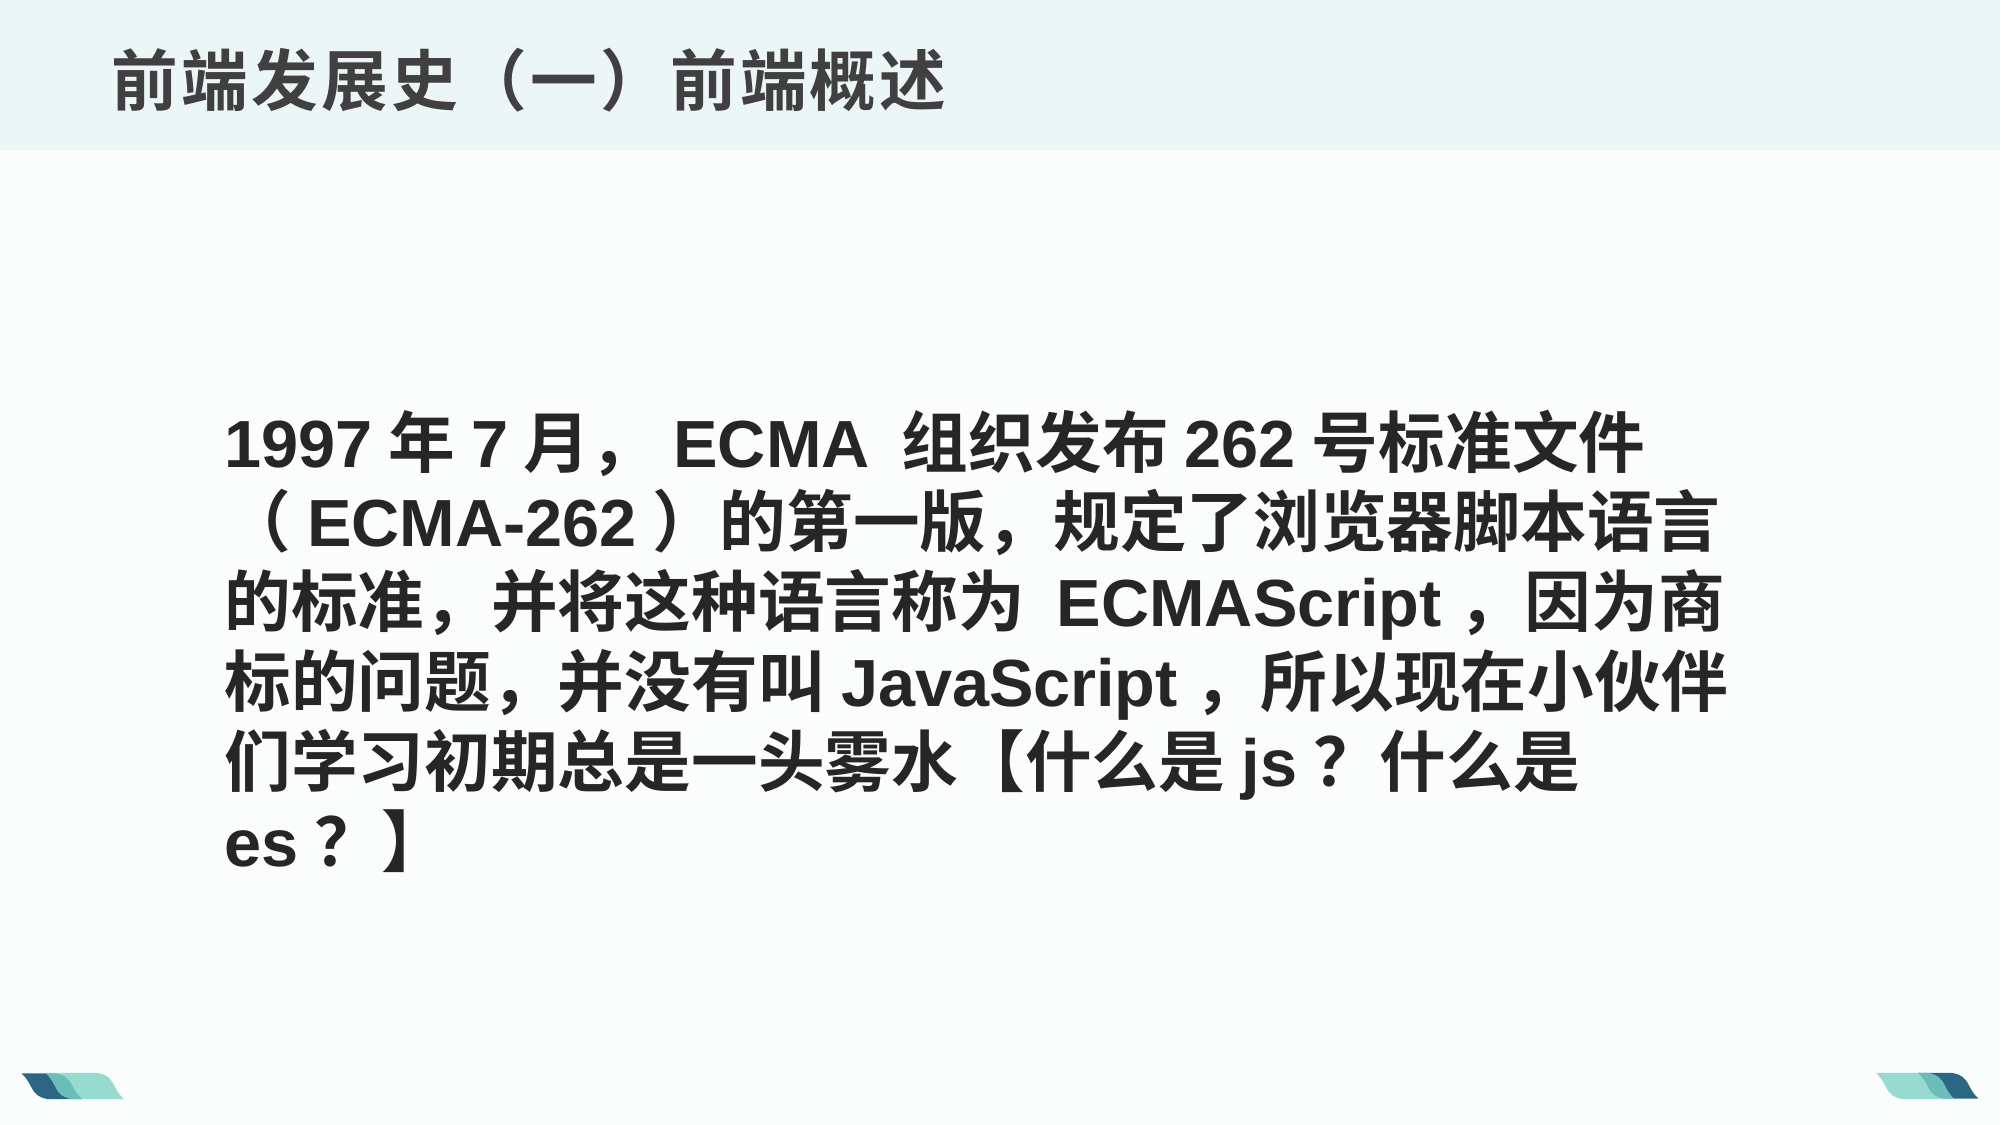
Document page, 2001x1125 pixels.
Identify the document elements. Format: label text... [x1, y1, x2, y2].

text_box 1997年7月，ECMA 组织发布262号标准文件（ECMA-262）的第一版，规定了浏览器脚本语言的标准，并将这种语言称为 ECMAScript，因为商标的问题，并没有叫JavaScript，所以现在小伙伴们学习初期总是一头雾水【什么是js？什么是es？】 [209, 392, 1766, 732]
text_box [21, 1072, 1979, 1100]
text_box [0, 0, 2000, 151]
text_box 前端发展史（一）前端概述 [99, 25, 1901, 125]
